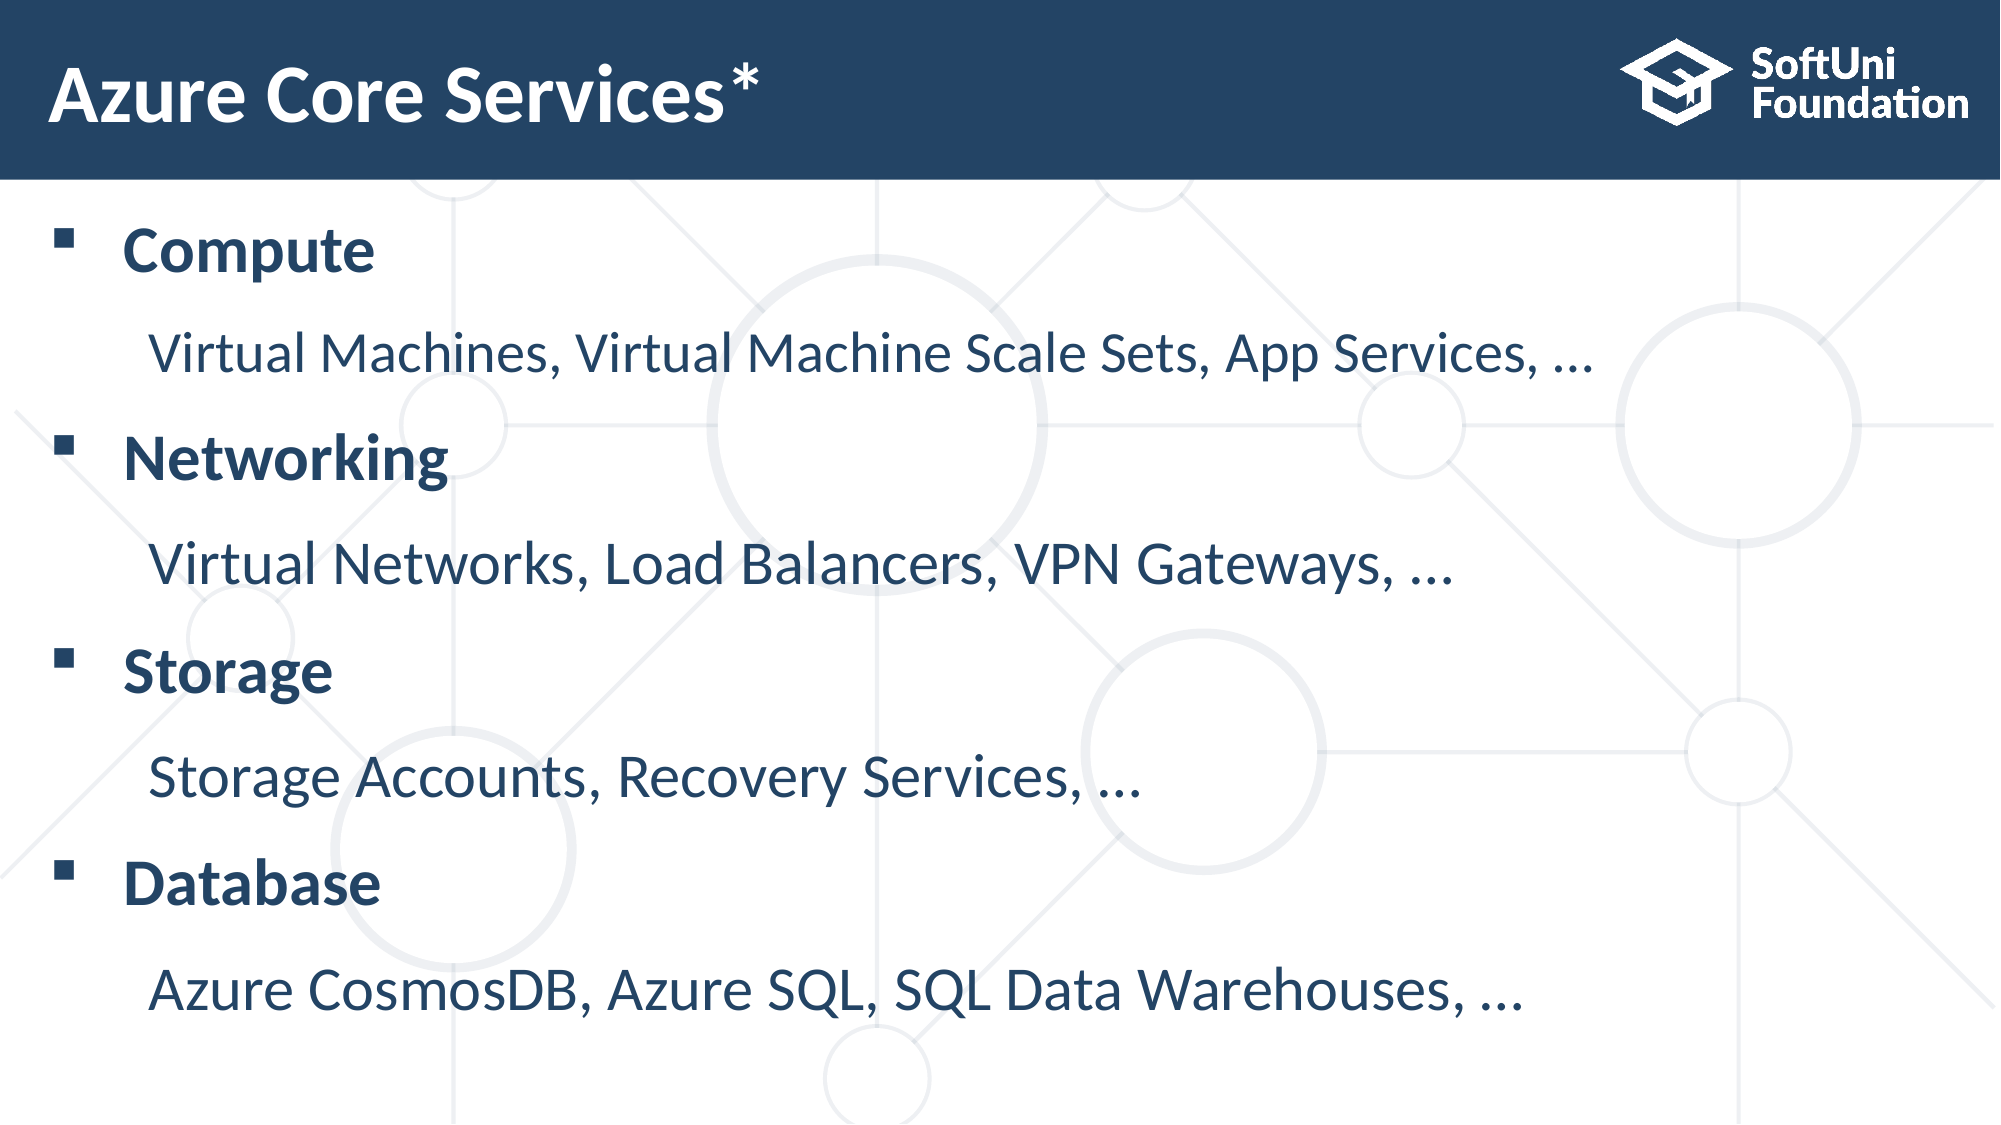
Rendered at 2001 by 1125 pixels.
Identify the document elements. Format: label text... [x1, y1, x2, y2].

list Compute Virtual Machines, Virtual Machine Scale Sets, App Services, … Networking Virtual Networks, Load Balancers, VPN Gateways, … Storage Storage Accounts, Recovery Services, … Database Azure CosmosDB, Azure SQL, SQL Data Warehouses, … [31, 196, 1970, 1050]
picture [1619, 38, 1968, 126]
title Azure Core Services* [31, 16, 1591, 162]
